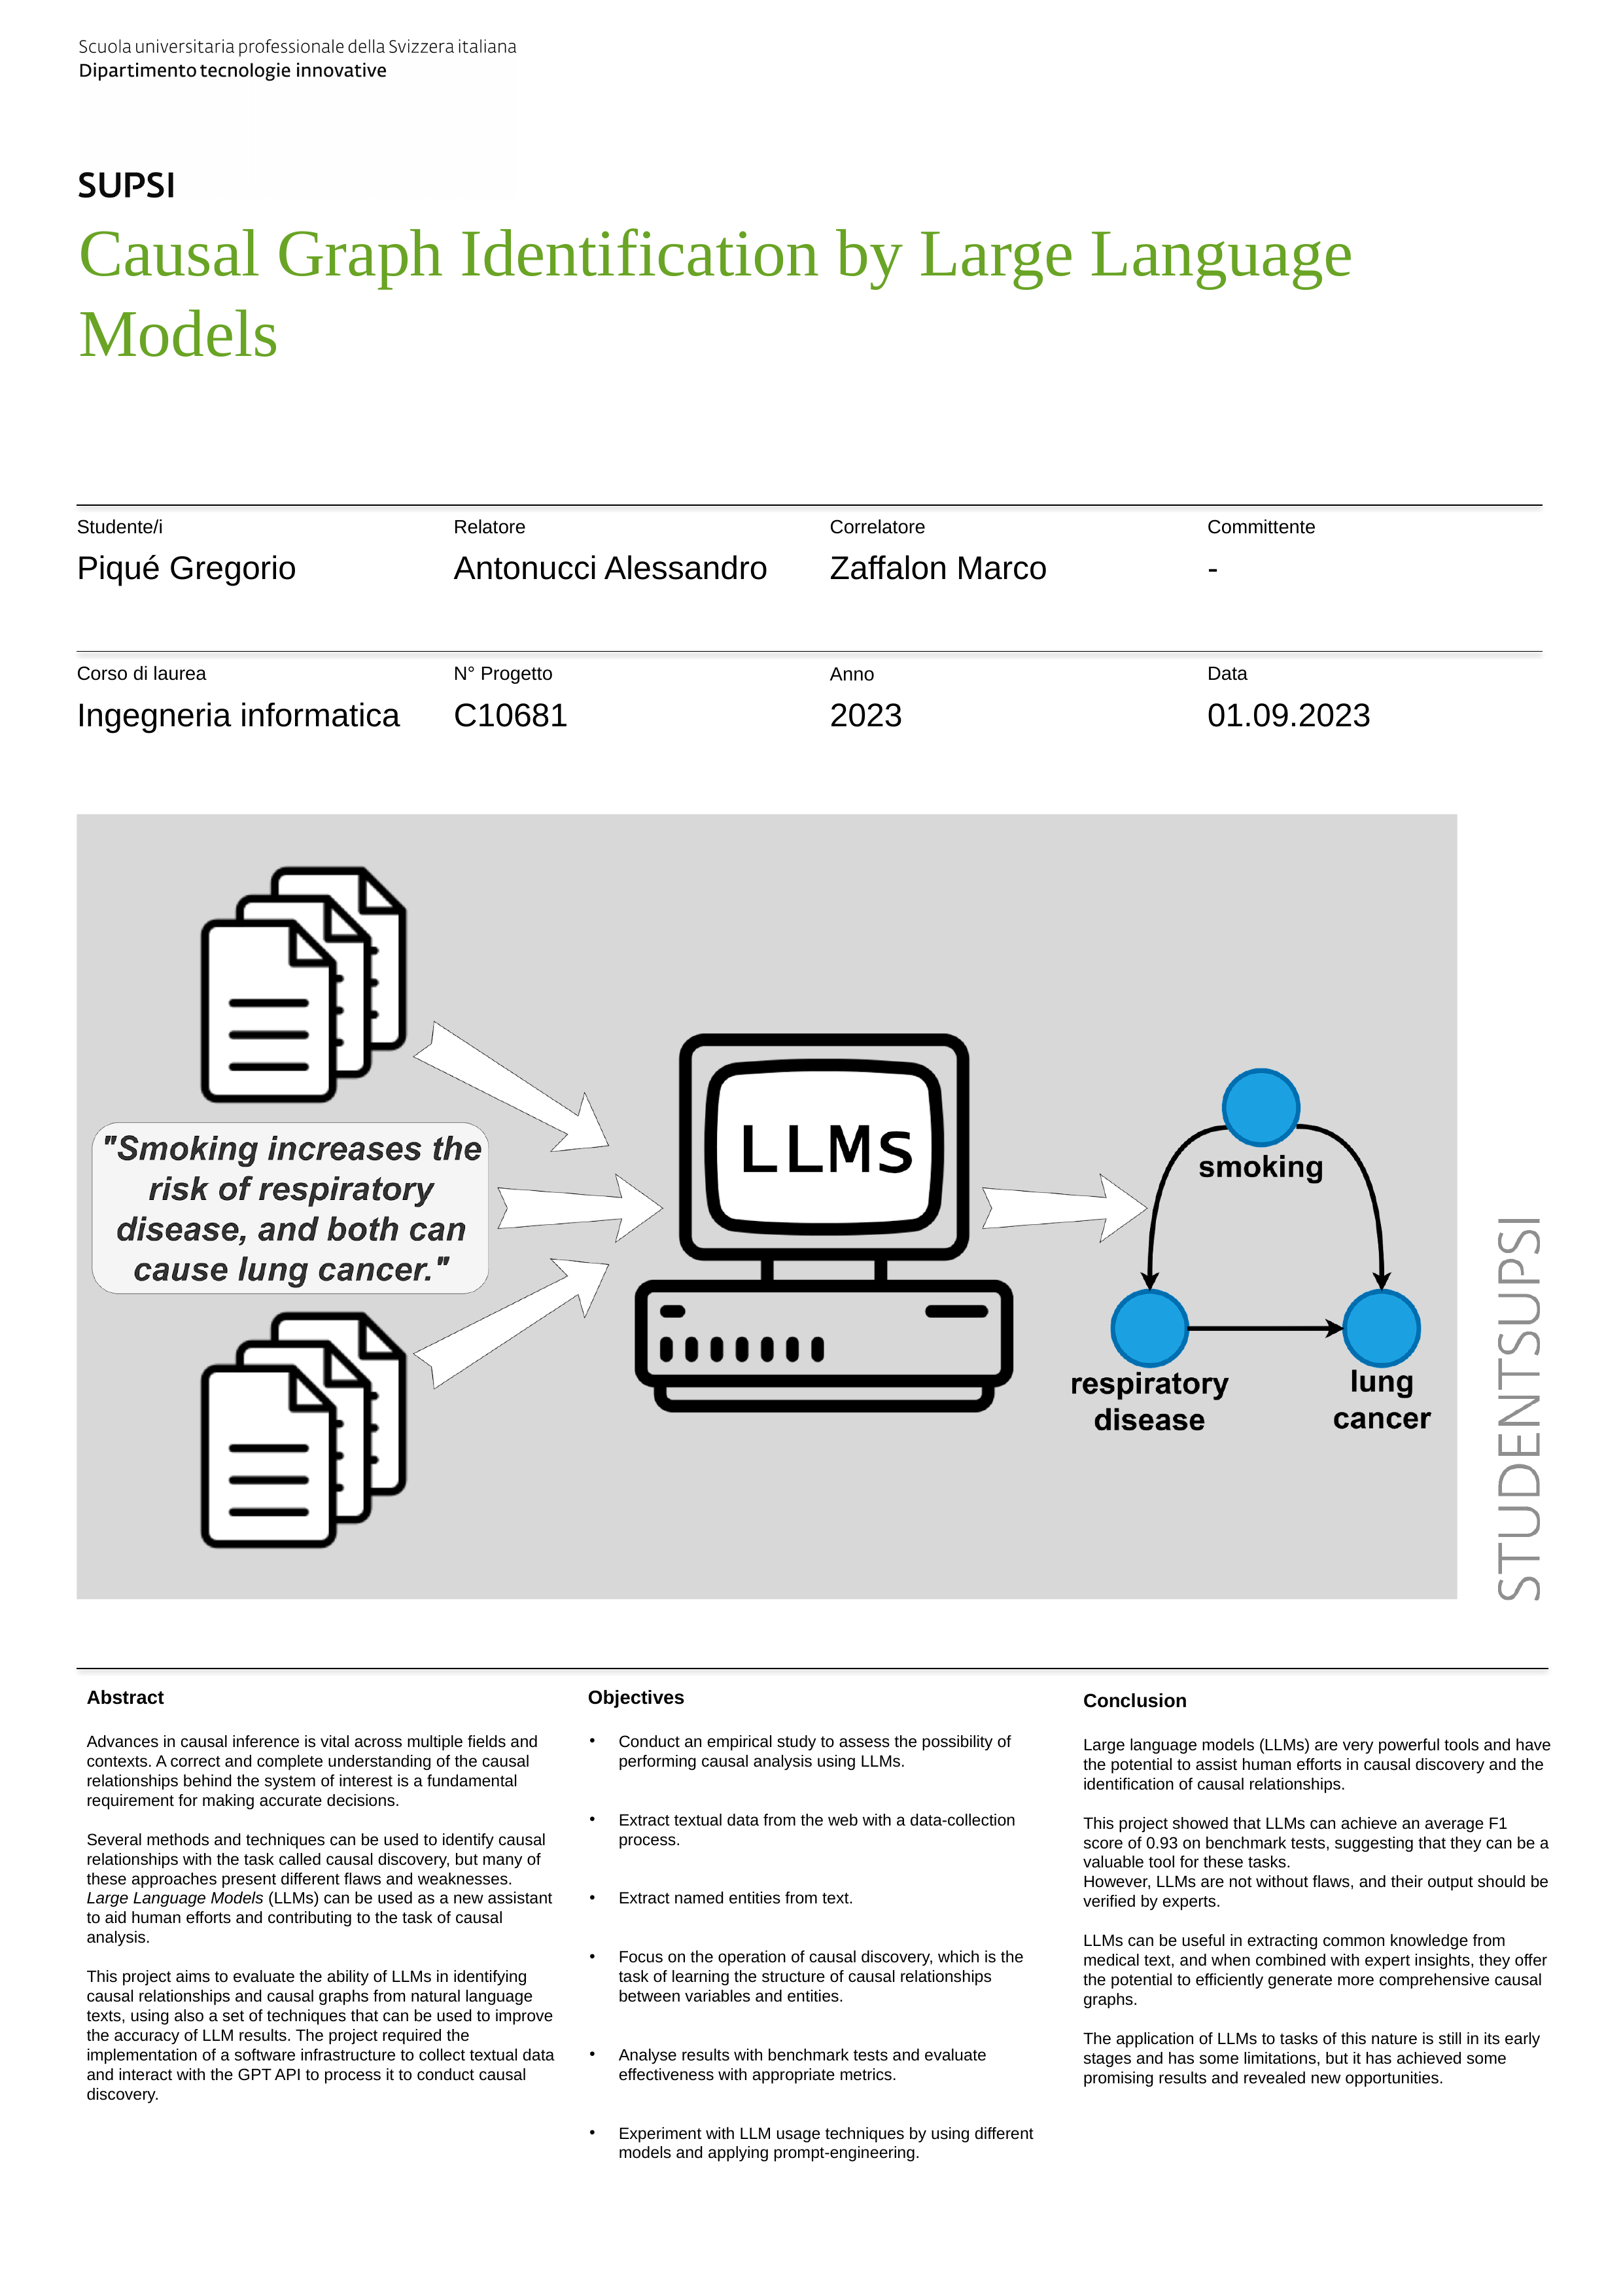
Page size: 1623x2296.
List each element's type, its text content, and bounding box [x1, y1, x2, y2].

text_box Objectives Conduct an empirical study to assess the possibility of performing causal analysis using LLMs. Extract textual data from the web with a data-collection process. Extract named entities from text. Focus on the operation of causal discovery, which is the task of learning the structure of causal relationships between variables and entities. Analyse results with benchmark tests and evaluate effectiveness with appropriate metrics. Experiment with LLM usage techniques by using different models and applying prompt-engineering. [578, 1680, 1068, 2167]
list N° Progetto [453, 661, 786, 692]
list Studente/i [77, 514, 410, 544]
list Relatore [453, 514, 786, 544]
title Causal Graph Identification by Large Language Models [79, 209, 1539, 453]
picture [86, 857, 1443, 1558]
list Corso di laurea [77, 661, 410, 692]
list Correlatore [829, 514, 1162, 544]
picture [79, 39, 516, 198]
list Zaffalon Marco [829, 546, 1162, 633]
list - [1207, 546, 1540, 633]
list Antonucci Alessandro [453, 546, 786, 633]
list Committente [1207, 514, 1540, 544]
list Piqué Gregorio [77, 546, 409, 633]
text_box Conclusion Large language models (LLMs) are very powerful tools and have the potential to assist human efforts in causal discovery and the identification of causal relationships. This project showed that LLMs can achieve an average F1 score of 0.93 on benchmark tests, suggesting that they can be a valuable tool for these tasks. However, LLMs are not without flaws, and their output should be verified by experts. LLMs can be useful in extracting common knowledge from medical text, and when combined with expert insights, they offer the potential to efficiently generate more comprehensive causal graphs. The application of LLMs to tasks of this nature is still in its early stages and has some limitations, but it has achieved some promising results and revealed new opportunities. [1073, 1683, 1563, 2092]
text_box [77, 814, 1457, 1600]
list 2023 [829, 694, 1162, 780]
list Ingegneria informatica [77, 694, 409, 780]
list Data [1207, 661, 1543, 692]
picture [1498, 1219, 1540, 1600]
text_box Abstract Advances in causal inference is vital across multiple fields and contexts. A correct and complete understanding of the causal relationships behind the system of interest is a fundamental requirement for making accurate decisions. Several methods and techniques can be used to identify causal relationships with the task called causal discovery, but many of these approaches present different flaws and weaknesses. Large Language Models (LLMs) can be used as a new assistant to aid human efforts and contributing to the task of causal analysis. This project aims to evaluate the ability of LLMs in identifying causal relationships and causal graphs from natural language texts, using also a set of techniques that can be used to improve the accuracy of LLM results. The project required the implementation of a software infrastructure to collect textual data and interact with the GPT API to process it to conduct causal discovery. [77, 1680, 566, 2108]
list Anno [829, 662, 1162, 692]
list 01.09.2023 [1207, 694, 1543, 780]
list C10681 [453, 694, 786, 780]
